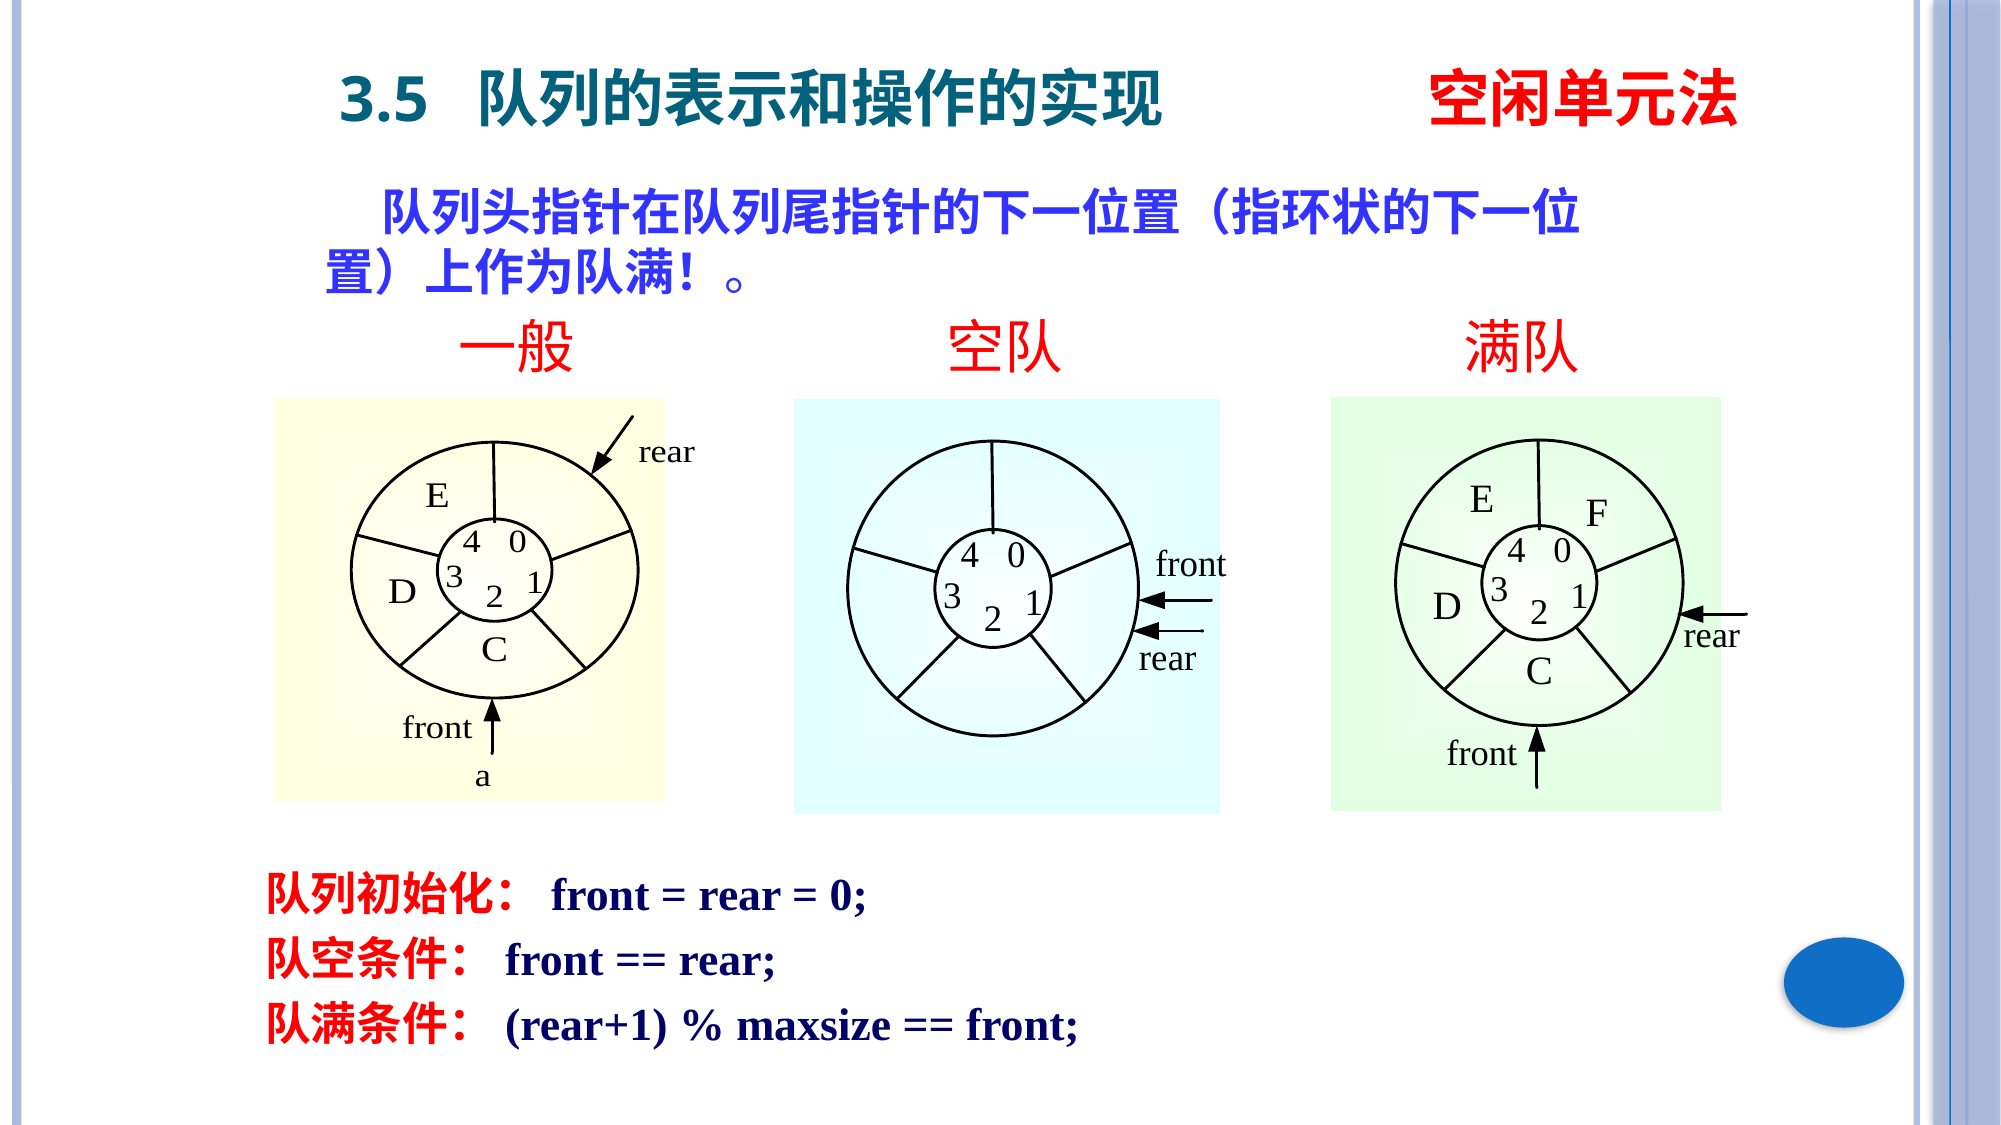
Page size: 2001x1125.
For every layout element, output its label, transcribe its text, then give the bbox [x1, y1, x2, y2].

text_box [274, 399, 665, 801]
text_box 一般 [392, 302, 641, 388]
title 空闲单元法 [1412, 26, 1782, 142]
text_box 队列初始化：front = rear = 0; 队空条件：front == rear; 队满条件：(rear+1) % maxsize == front; [250, 851, 1244, 1088]
text_box [794, 399, 1220, 814]
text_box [344, 410, 701, 802]
text_box 满队 [1448, 303, 1596, 388]
text_box 队列头指针在队列尾指针的下一位置（指环状的下一位置）上作为队满！。 [309, 172, 1669, 308]
text_box 空队 [931, 302, 1078, 388]
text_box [1377, 431, 1816, 835]
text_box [841, 434, 1232, 743]
text_box [1331, 397, 1721, 811]
text_box 3.5 队列的表示和操作的实现 [324, 49, 1412, 142]
